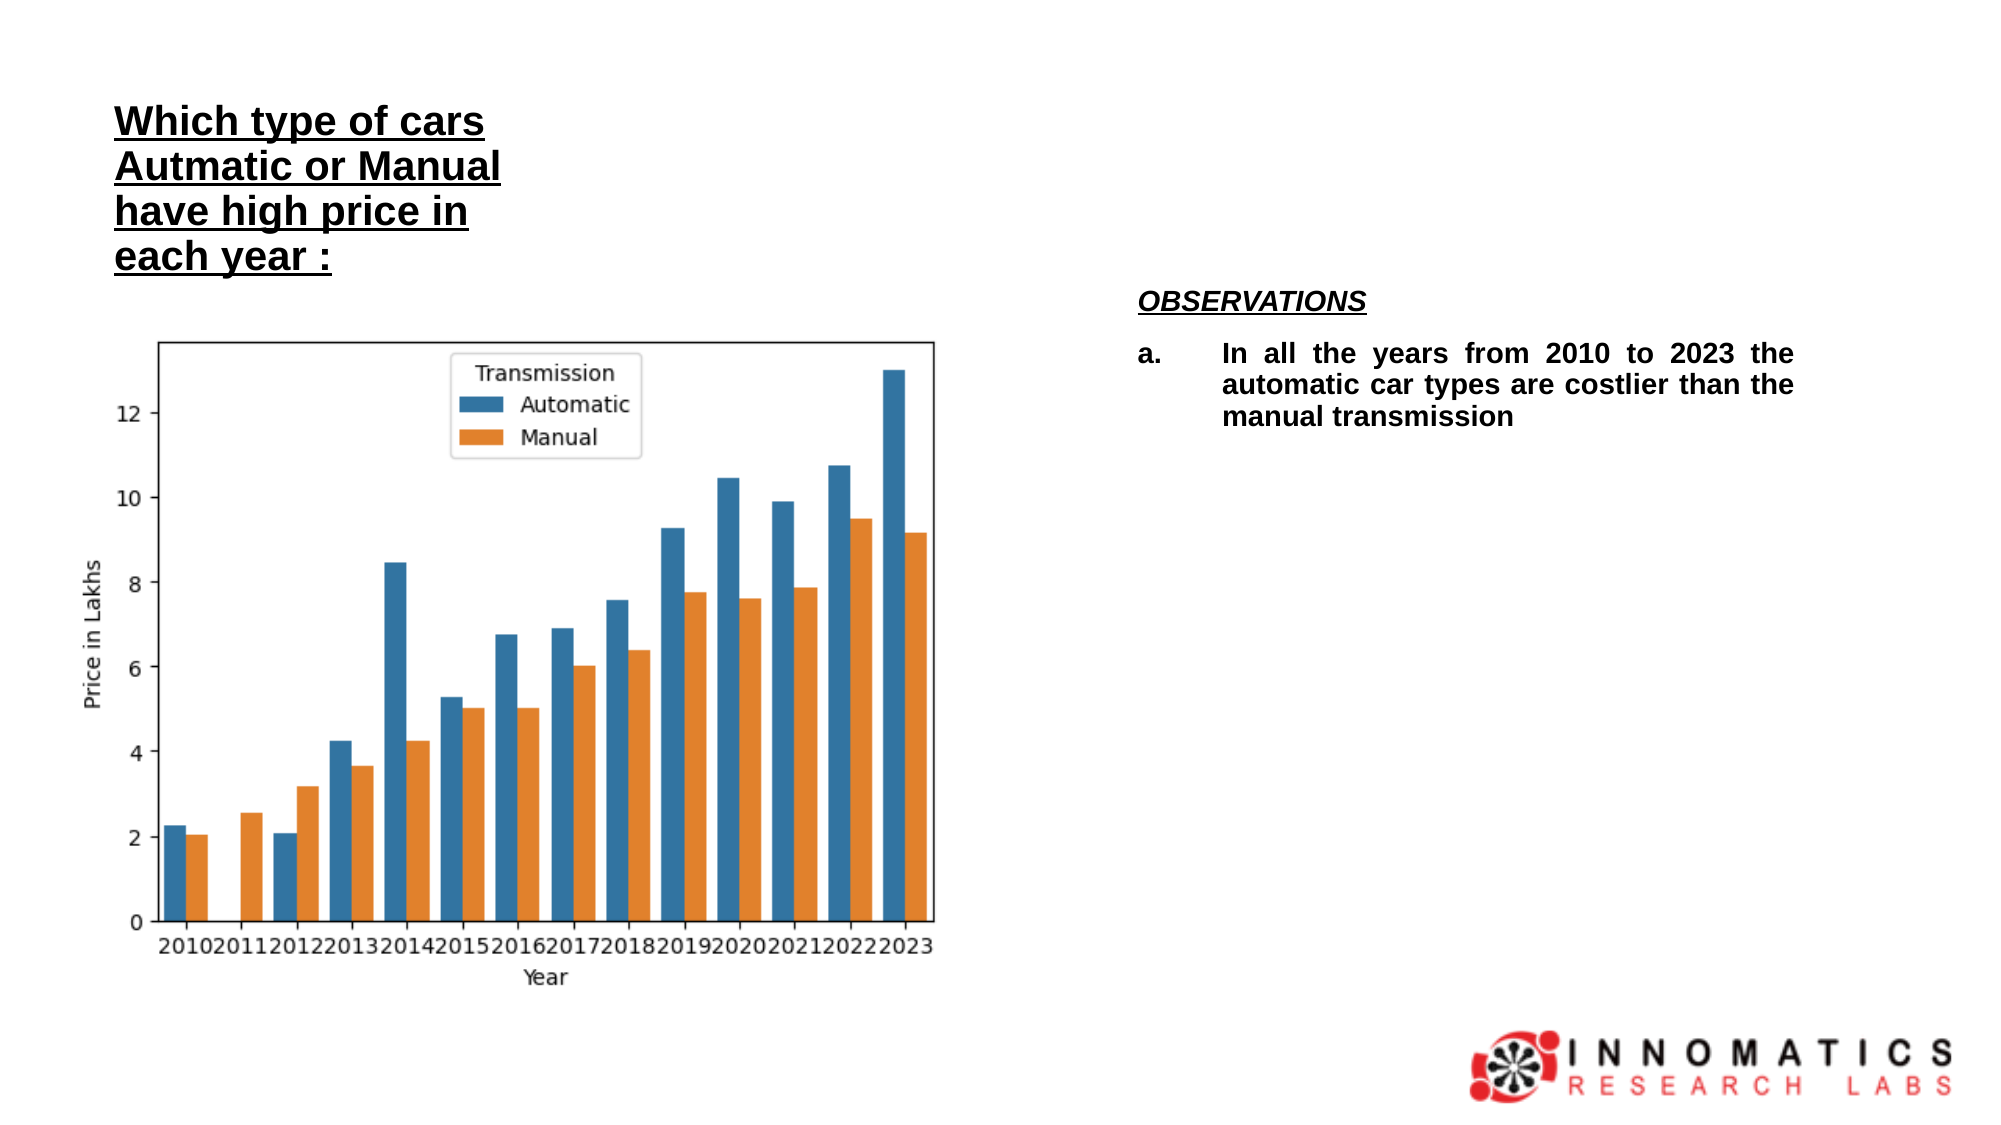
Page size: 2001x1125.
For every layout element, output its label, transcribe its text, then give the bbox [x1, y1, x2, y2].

picture [1445, 1014, 1975, 1125]
text_box OBSERVATIONS In all the years from 2010 to 2023 the automatic car types are costlier than the manual transmission [1122, 278, 1811, 440]
picture [68, 328, 949, 1004]
text_box Which type of cars Autmatic or Manual have high price in each year : [99, 92, 584, 326]
